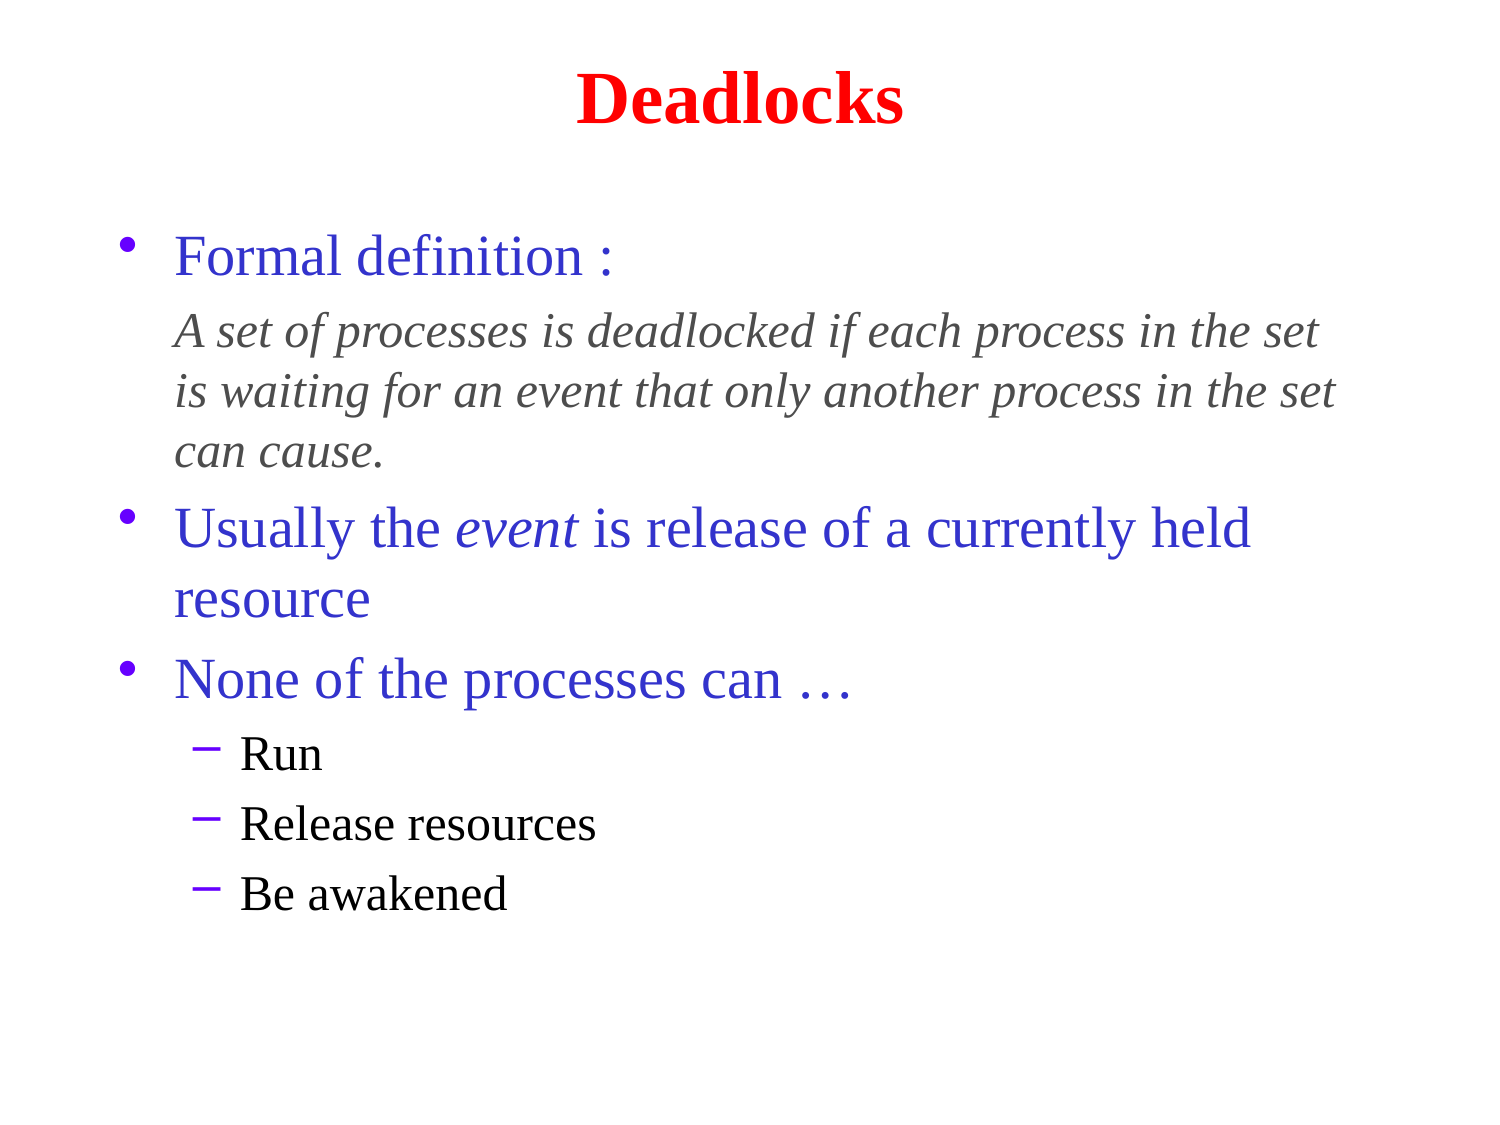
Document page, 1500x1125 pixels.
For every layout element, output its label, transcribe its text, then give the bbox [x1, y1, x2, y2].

title Deadlocks [103, 0, 1379, 196]
list Formal definition : A set of processes is deadlocked if each process in the set is waiting for an event that only another process in the set can cause. Usually the event is release of a currently held resource None of the processes can … Run Release resources Be awakened [102, 209, 1378, 928]
